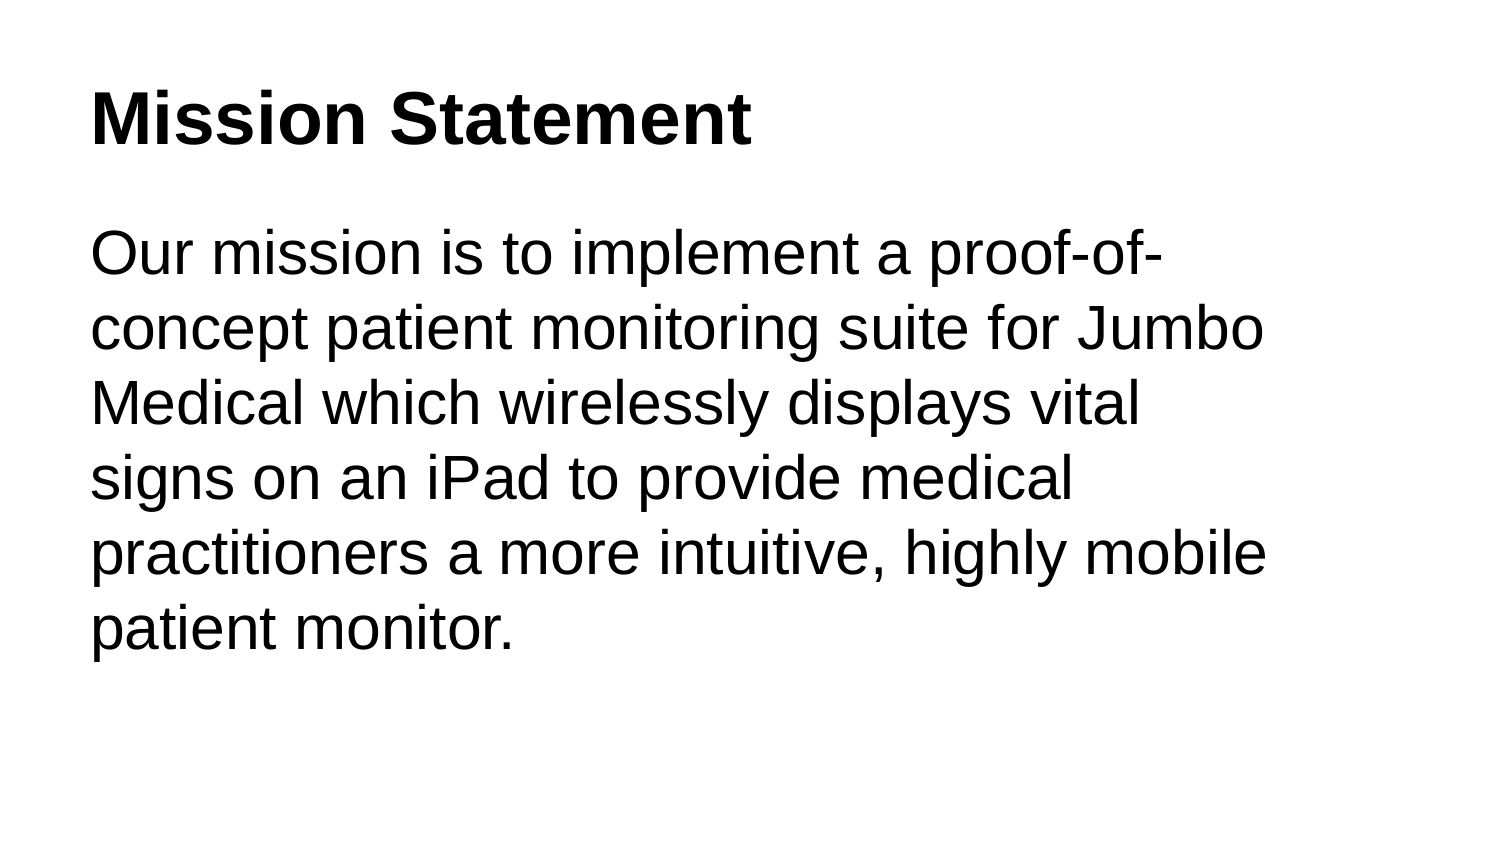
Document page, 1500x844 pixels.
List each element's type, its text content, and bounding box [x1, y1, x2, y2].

title Mission Statement [75, 33, 1425, 175]
list Our mission is to implement a proof-of- concept patient monitoring suite for Jumbo Medical which wirelessly displays vital signs on an iPad to provide medical practitioners a more intuitive, highly mobile patient monitor. [75, 196, 1309, 808]
